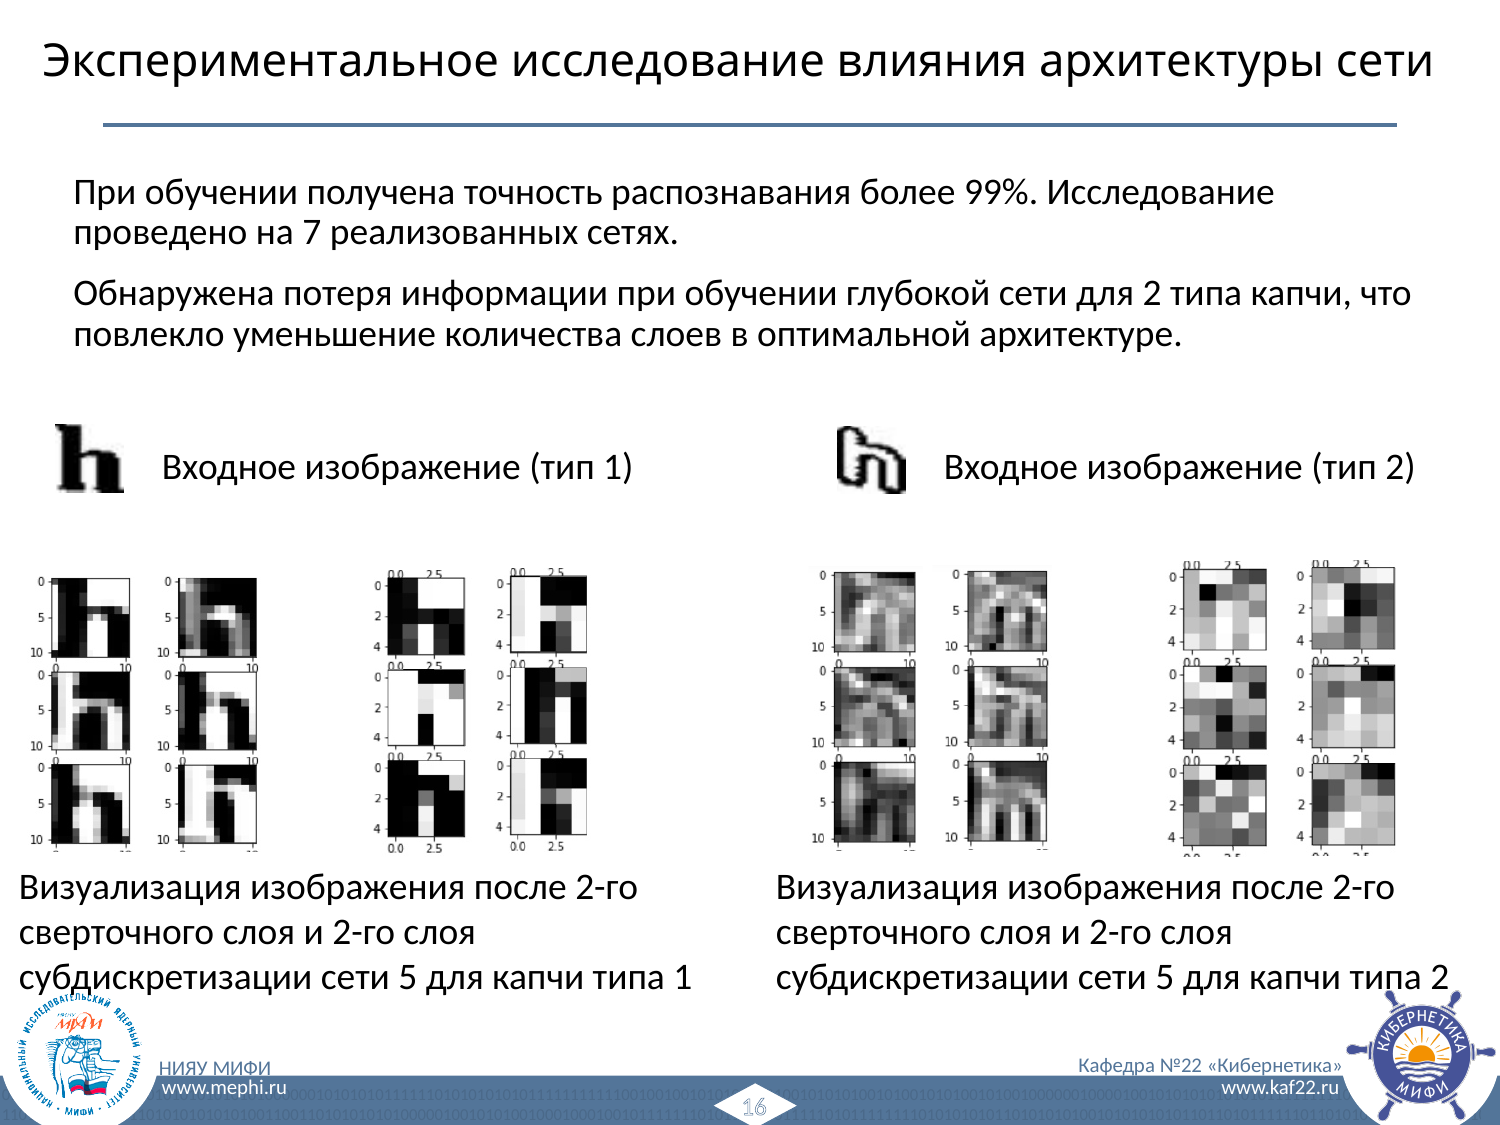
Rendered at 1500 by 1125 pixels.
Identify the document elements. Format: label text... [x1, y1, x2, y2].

picture [373, 570, 473, 863]
picture [808, 566, 923, 851]
picture [1165, 560, 1273, 857]
title Экспериментальное исследование влияния архитектуры сети [25, 5, 1453, 119]
picture [149, 568, 261, 852]
text_box Входное изображение (тип 1) [147, 434, 654, 495]
picture [55, 424, 124, 493]
picture [1284, 560, 1400, 856]
text_box Визуализация изображения после 2-го сверточного слоя и 2-го слоя субдискретизации сети 5 для капчи типа 2 [761, 855, 1468, 1005]
slide_number 16 [719, 1081, 790, 1125]
picture [487, 568, 591, 861]
picture [837, 426, 906, 495]
picture [932, 565, 1052, 850]
text_box При обучении получена точность распознавания более 99%. Исследование проведено на 7 реализованных сетях. Обнаружена потеря информации при обучении глубокой сети для 2 типа капчи, что повлекло уменьшение количества слоев в оптимальной архитектуре. [58, 164, 1445, 374]
picture [1346, 990, 1496, 1121]
text_box Визуализация изображения после 2-го сверточного слоя и 2-го слоя субдискретизации сети 5 для капчи типа 1 [4, 855, 724, 1045]
text_box Входное изображение (тип 2) [928, 435, 1459, 495]
picture [16, 1045, 143, 1120]
picture [26, 569, 135, 852]
